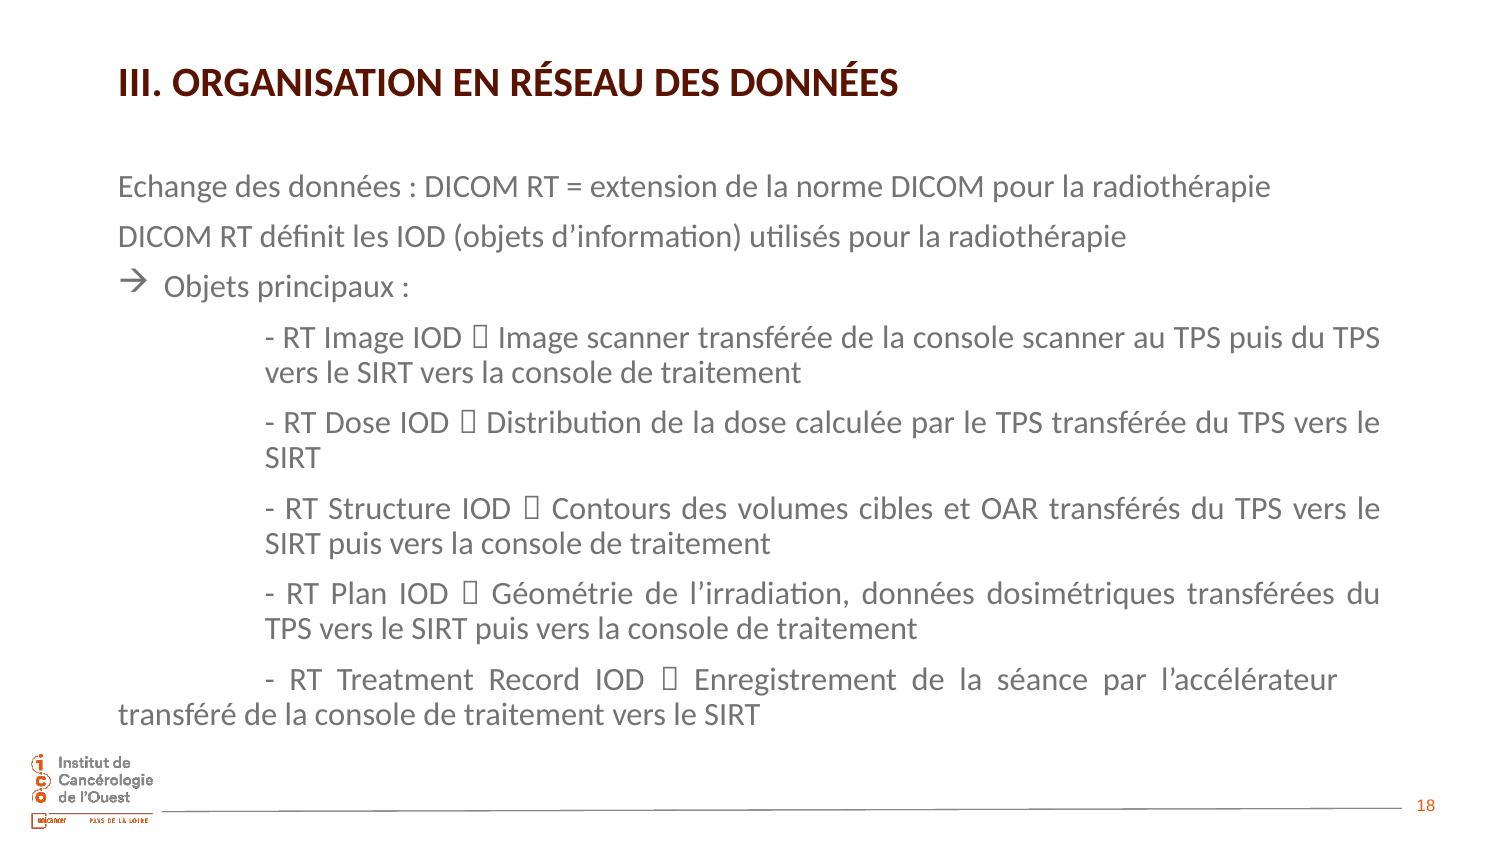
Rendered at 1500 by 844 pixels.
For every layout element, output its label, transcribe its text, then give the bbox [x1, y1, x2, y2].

list [1401, 790, 1466, 829]
title III. Organisation en réseau des données [103, 55, 1397, 137]
picture [30, 752, 153, 829]
list Echange des données : DICOM RT = extension de la norme DICOM pour la radiothérapie DICOM RT définit les IOD (objets d’information) utilisés pour la radiothérapie Objets principaux : - RT Image IOD  Image scanner transférée de la console scanner au TPS puis du TPS vers le SIRT vers la console de traitement - RT Dose IOD  Distribution de la dose calculée par le TPS transférée du TPS vers le SIRT - RT Structure IOD  Contours des volumes cibles et OAR transférés du TPS vers le SIRT puis vers la console de traitement - RT Plan IOD  Géométrie de l’irradiation, données dosimétriques transférées du TPS vers le SIRT puis vers la console de traitement - RT Treatment Record IOD  Enregistrement de la séance par l’accélérateur transféré de la console de traitement vers le SIRT [103, 161, 1397, 741]
